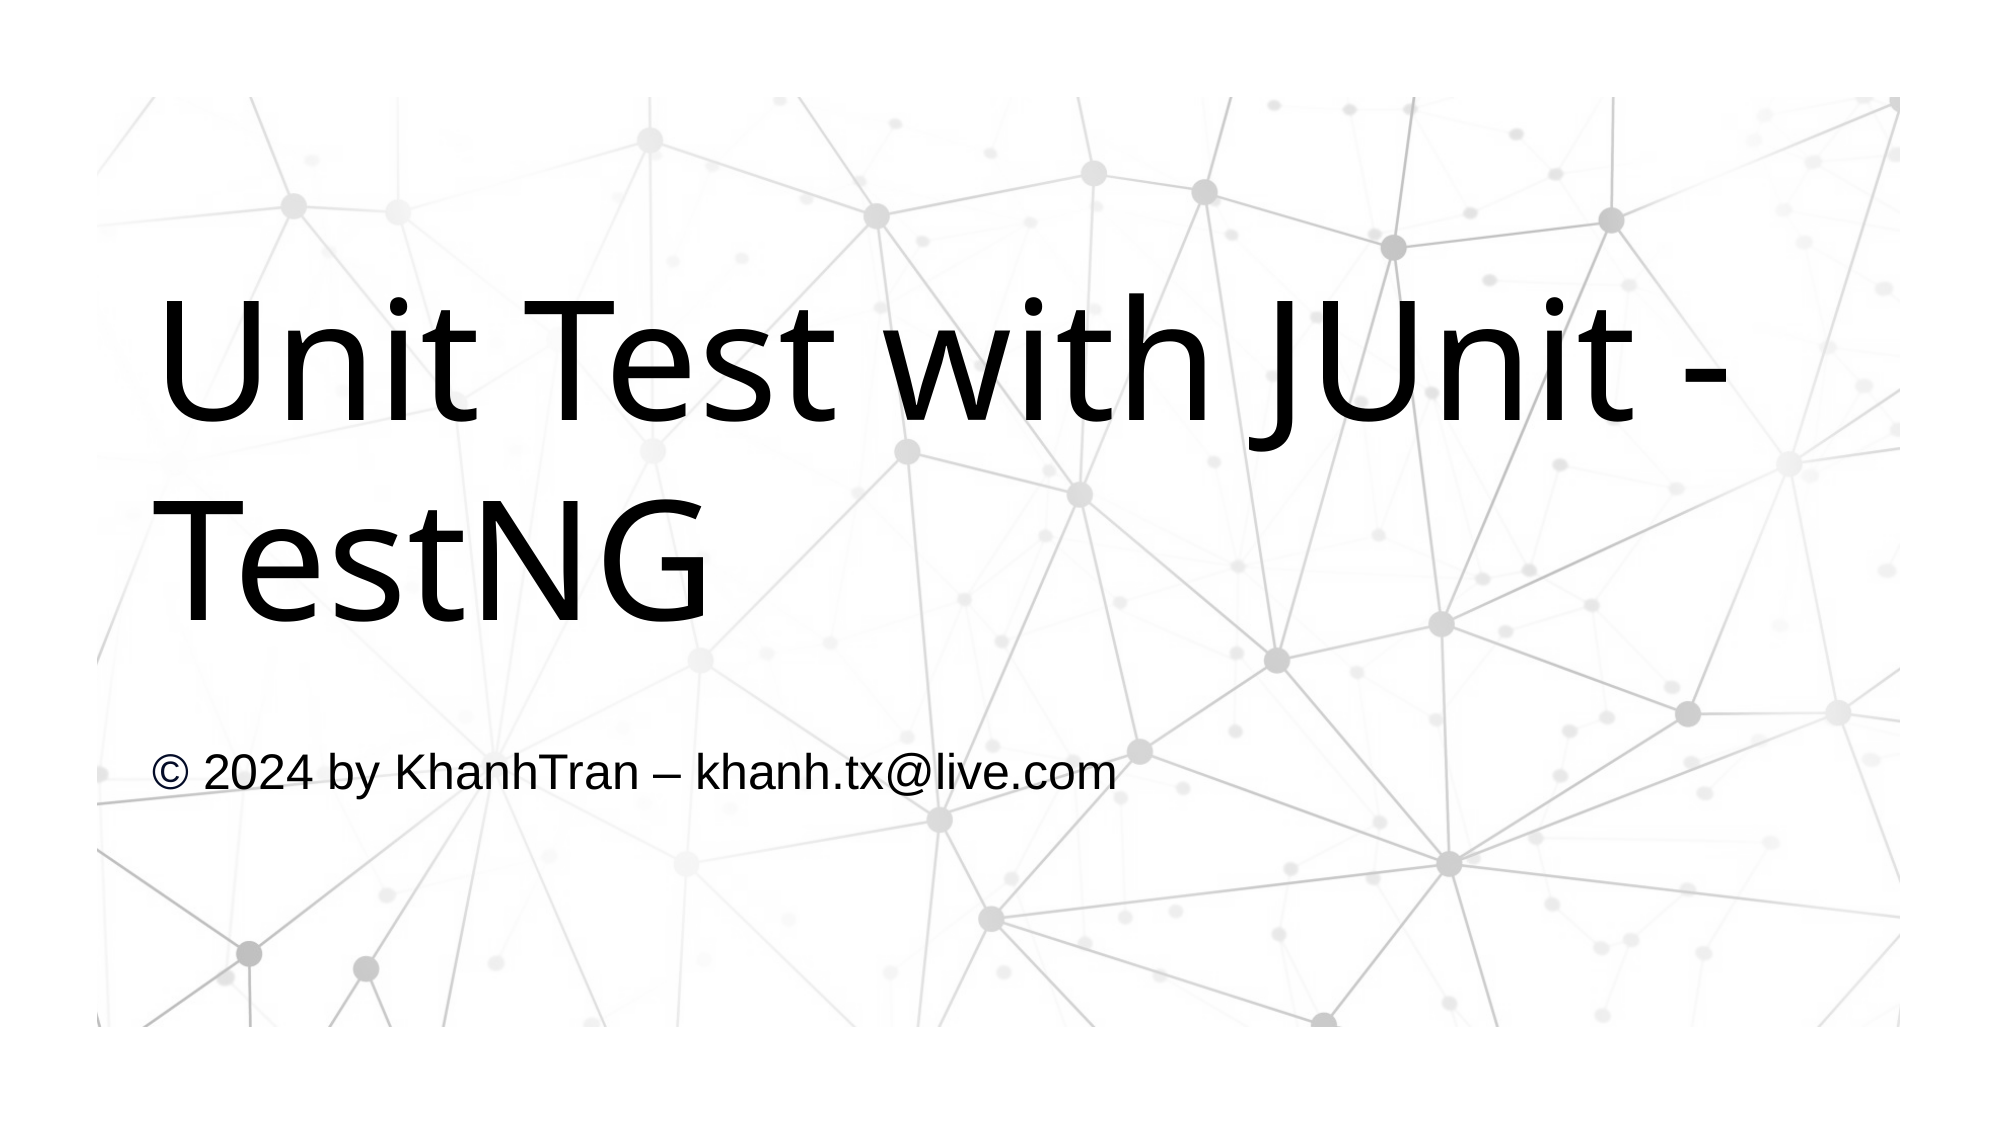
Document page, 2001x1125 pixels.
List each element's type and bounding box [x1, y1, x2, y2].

picture [97, 97, 1901, 1028]
